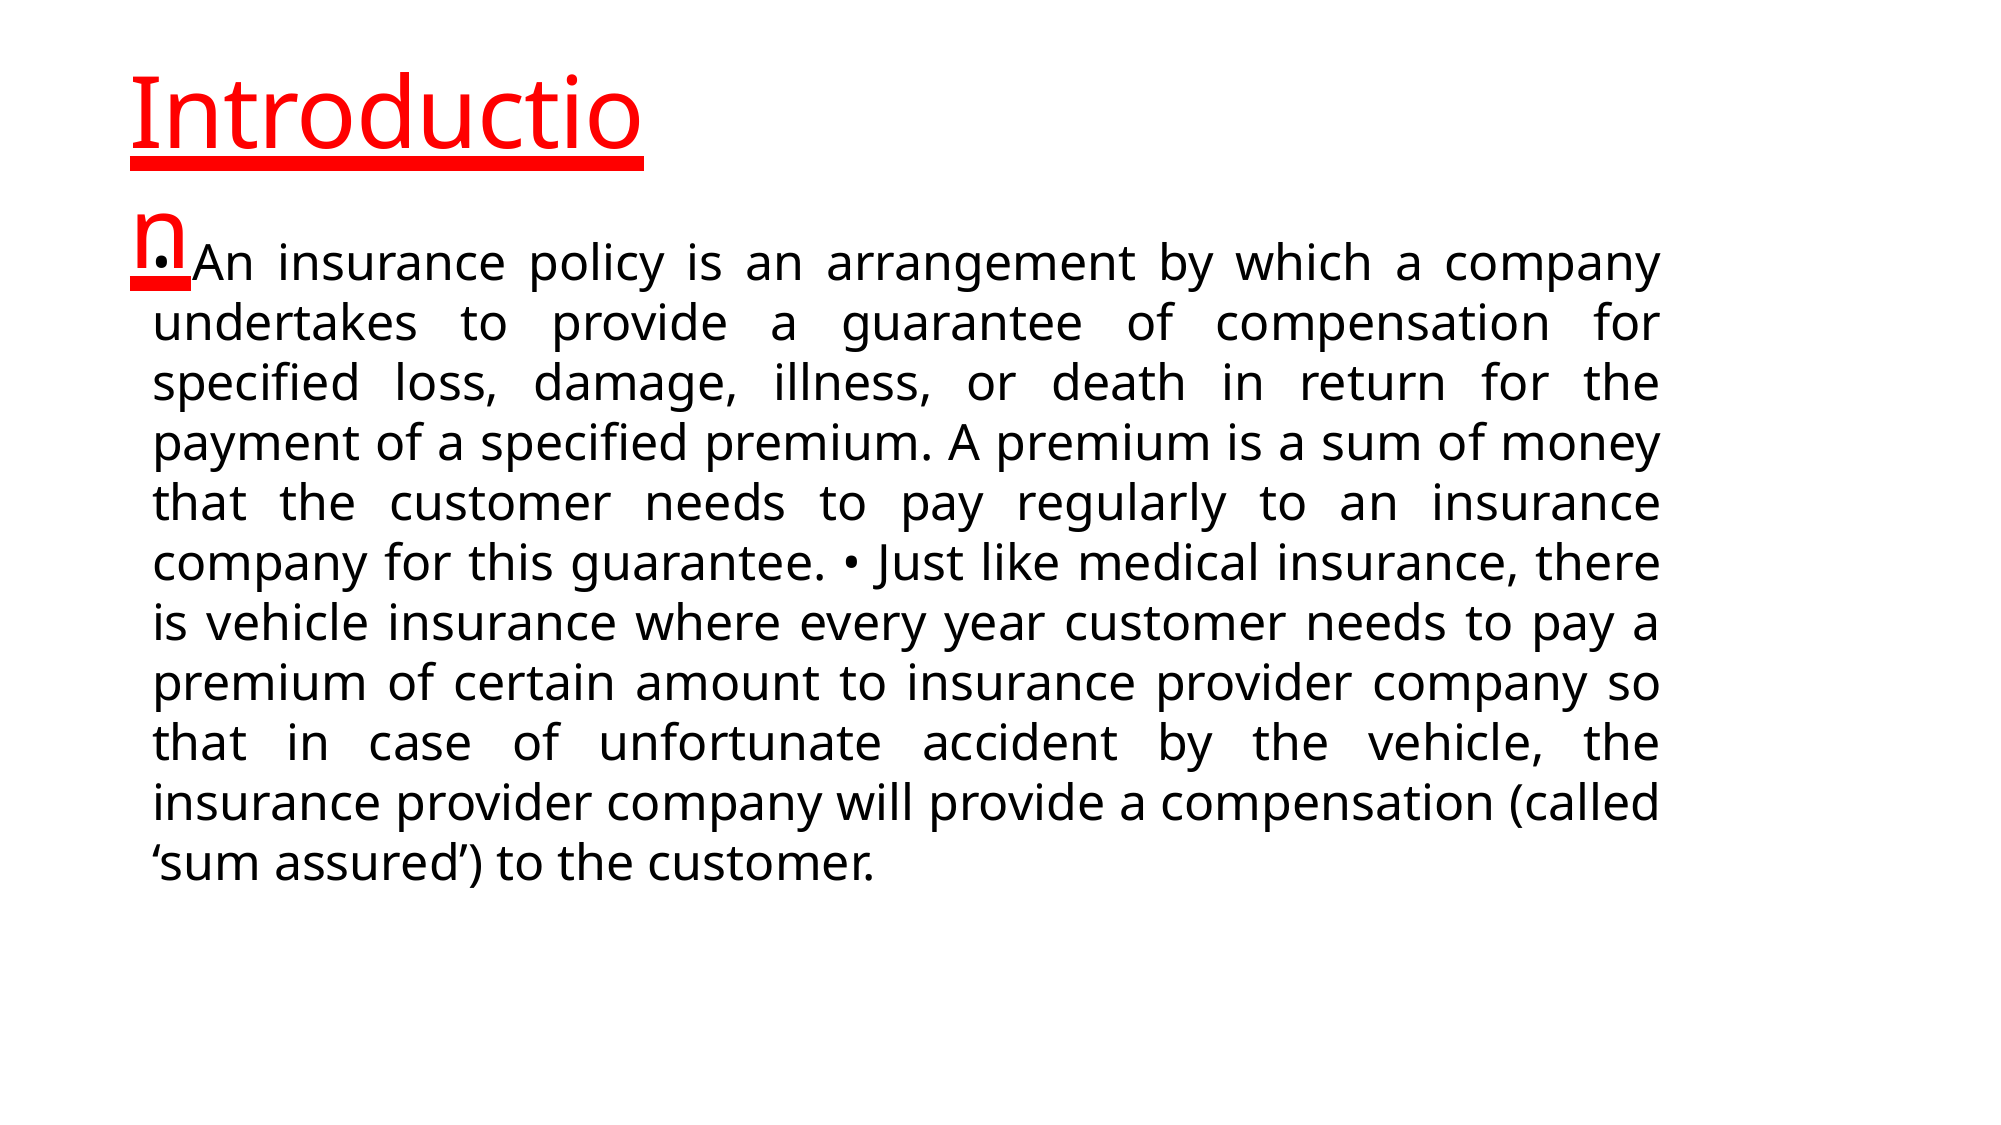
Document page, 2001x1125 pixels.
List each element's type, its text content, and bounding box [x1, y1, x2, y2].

title Introduction [127, 46, 694, 290]
text_box • An insurance policy is an arrangement by which a company undertakes to provide a guarantee of compensation for specified loss, damage, illness, or death in return for the payment of a specified premium. A premium is a sum of money that the customer needs to pay regularly to an insurance company for this guarantee. • Just like medical insurance, there is vehicle insurance where every year customer needs to pay a premium of certain amount to insurance provider company so that in case of unfortunate accident by the vehicle, the insurance provider company will provide a compensation (called ‘sum assured’) to the customer. [150, 228, 1662, 891]
